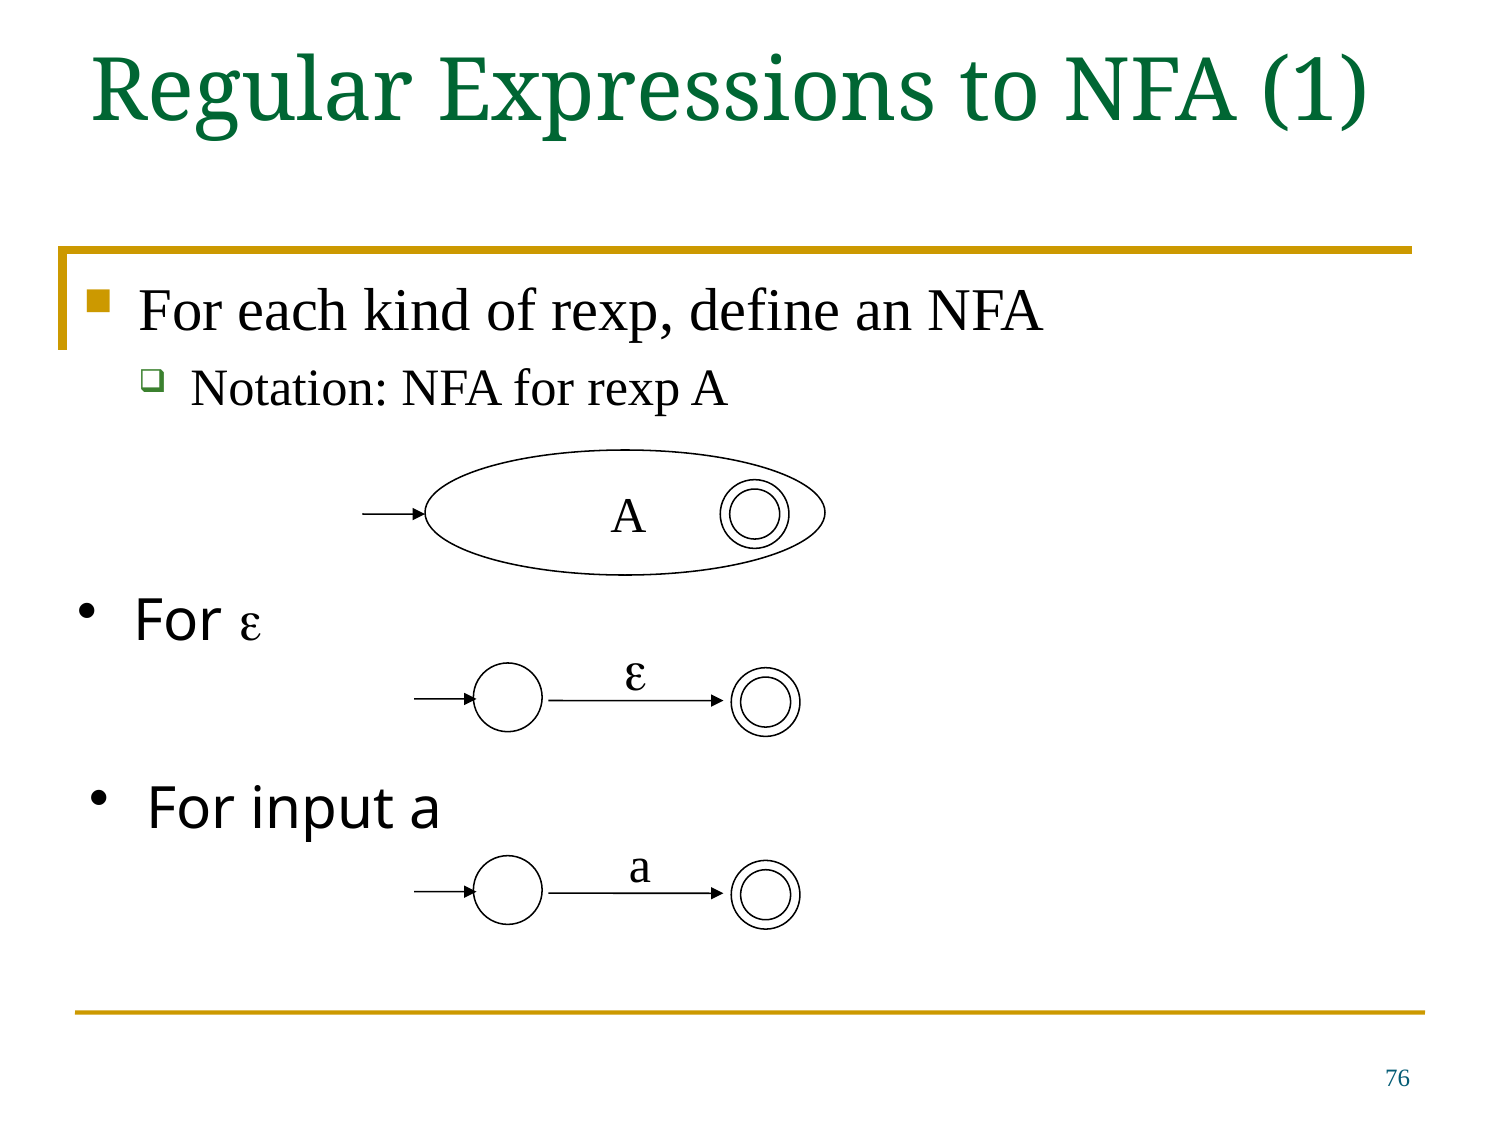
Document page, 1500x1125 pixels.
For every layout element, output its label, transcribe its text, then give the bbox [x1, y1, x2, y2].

text_box For  [62, 575, 1425, 675]
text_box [413, 624, 801, 737]
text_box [362, 449, 826, 576]
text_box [413, 824, 801, 930]
list For each kind of rexp, define an NFA Notation: NFA for rexp A [68, 262, 1432, 425]
text_box For input a [74, 762, 1438, 863]
title Regular Expressions to NFA (1) [75, 24, 1425, 213]
slide_number 76 [1074, 1023, 1426, 1100]
